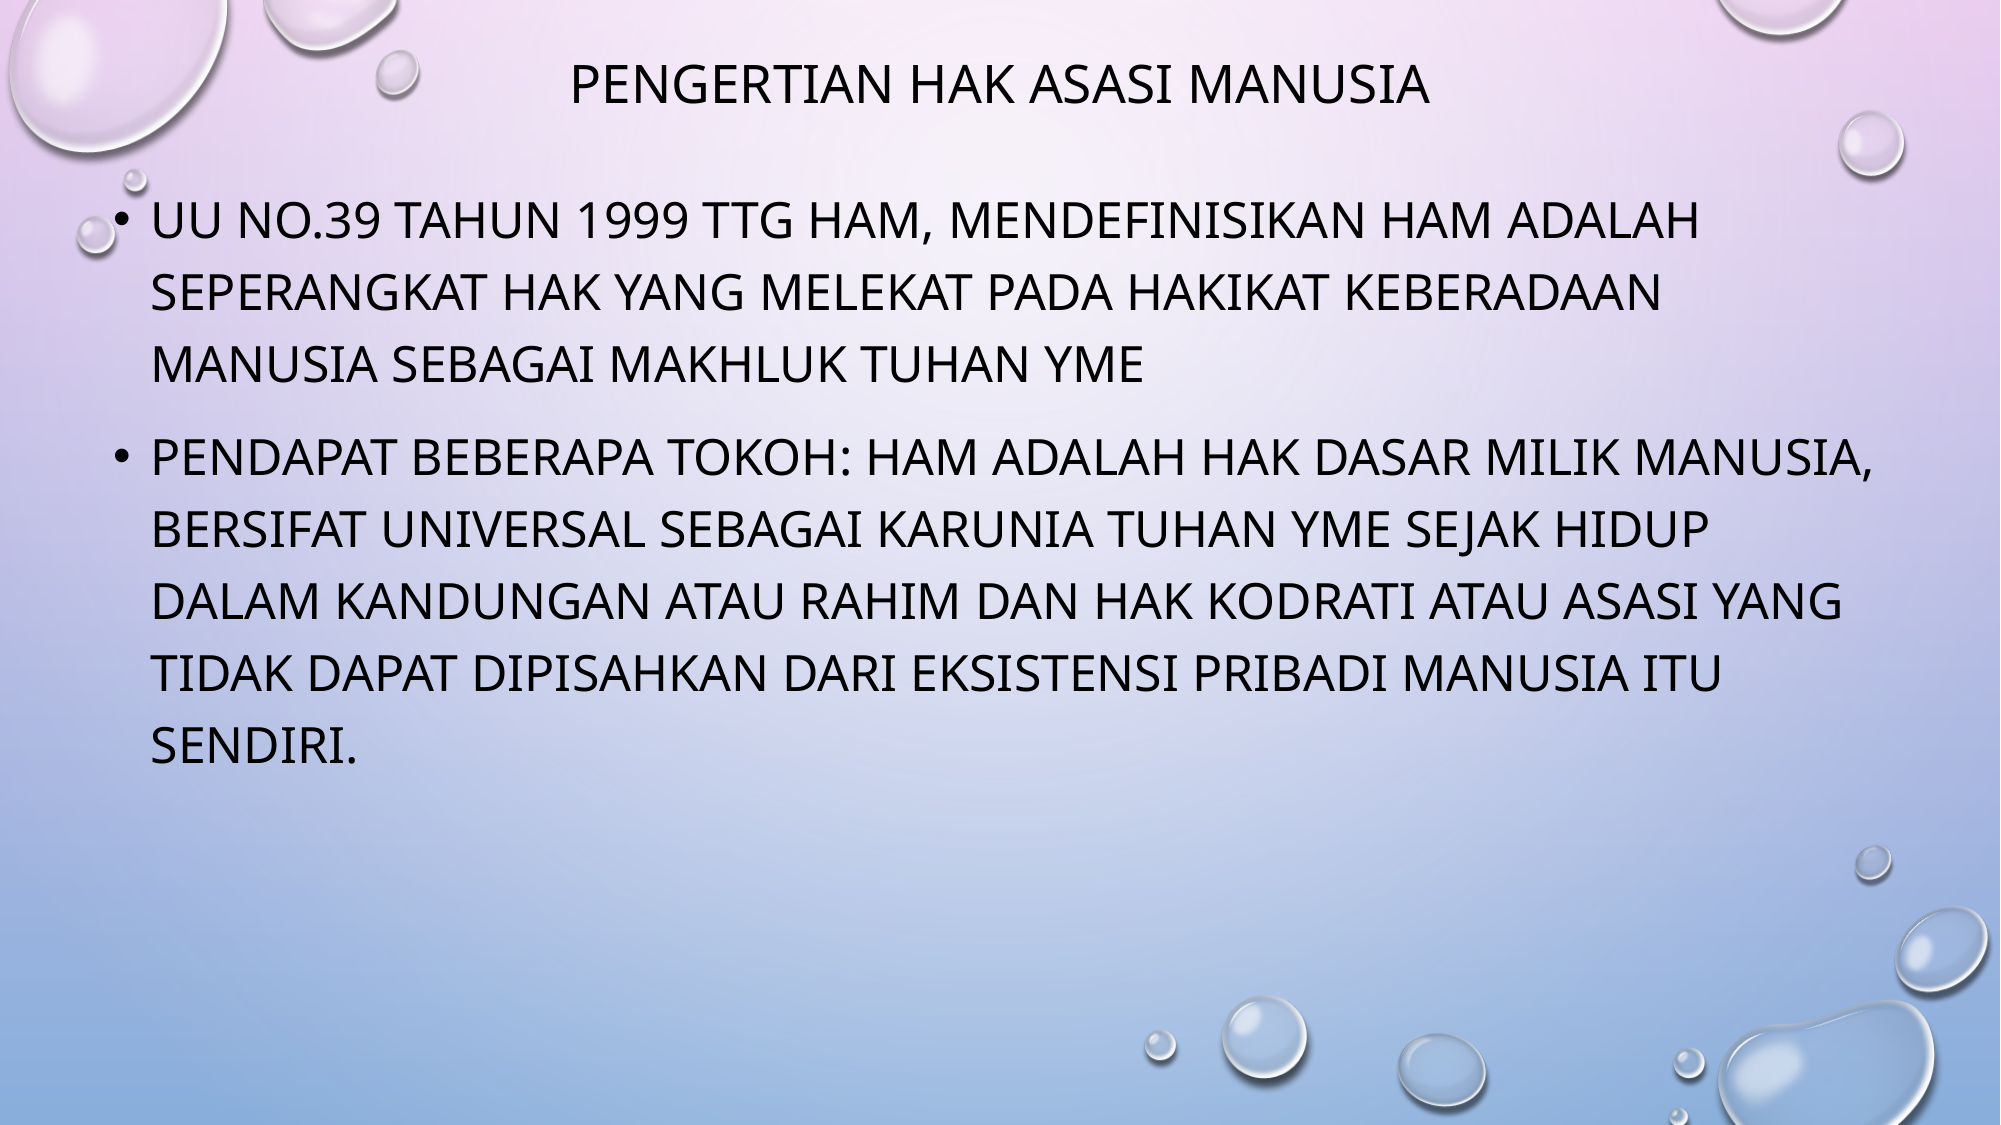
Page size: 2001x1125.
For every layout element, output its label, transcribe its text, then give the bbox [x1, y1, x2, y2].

list Uu no.39 Tahun 1999 ttg ham, mendefinisikan ham adalah seperangkat hak yang melekat pada hakikat keberadaan manusia sebagai makhluk tuhan yme Pendapat beberapa tokoh: ham adalah hak dasar milik manusia, bersifat universal sebagai karunia tuhan yme sejak hidup dalam kandungan atau Rahim dan hak kodrati atau asasi yang tidak dapat dipisahkan dari eksistensi pribadi manusia itu sendiri. [98, 169, 1907, 1086]
title Pengertian hak asasi manusia [149, 49, 1850, 123]
picture [0, 0, 2000, 1125]
